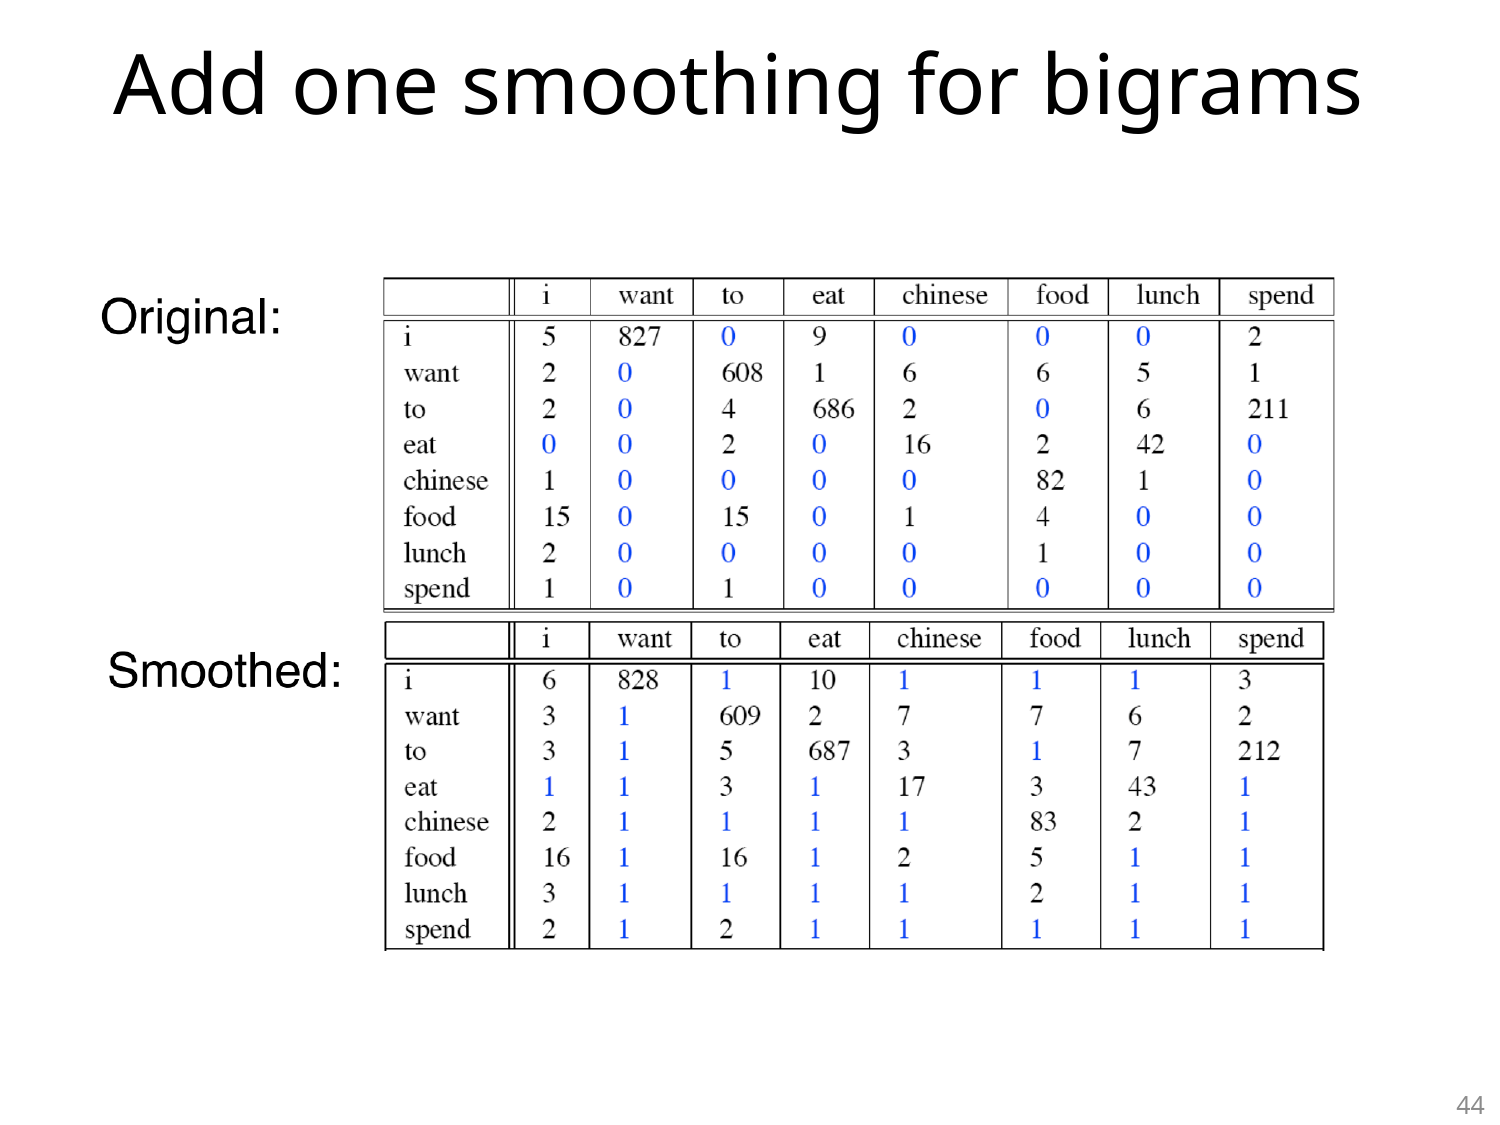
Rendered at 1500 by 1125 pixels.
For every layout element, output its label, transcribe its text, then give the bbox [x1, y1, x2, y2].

title Add one smoothing for bigrams [0, 0, 1500, 163]
slide_number 44 [1149, 1087, 1500, 1125]
picture [99, 274, 1336, 951]
